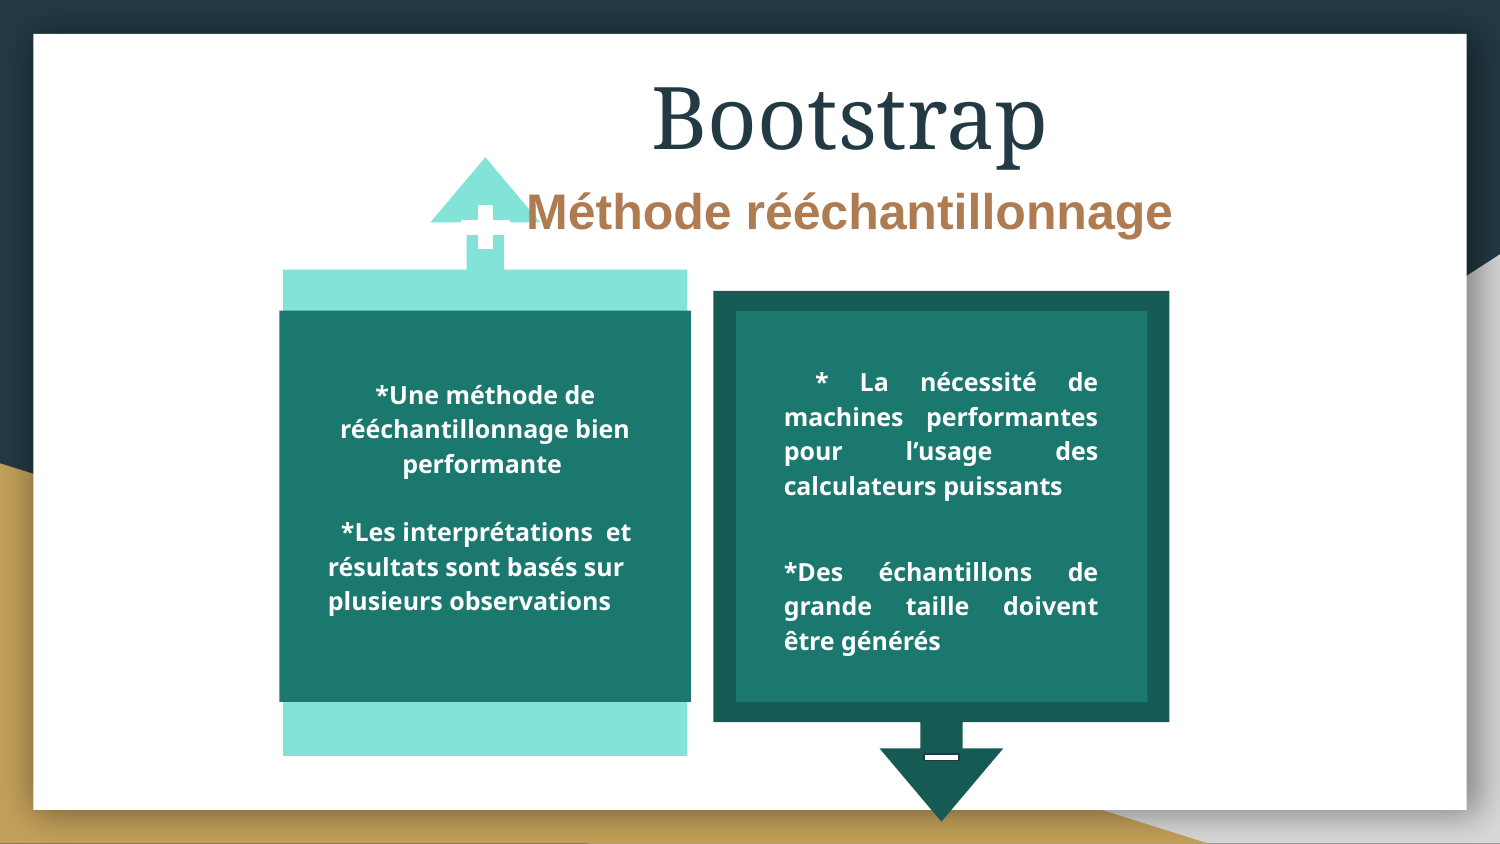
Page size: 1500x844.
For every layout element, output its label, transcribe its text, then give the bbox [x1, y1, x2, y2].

title Bootstrap Méthode rééchantillonnage [234, 17, 1466, 112]
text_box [713, 290, 1170, 822]
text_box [257, 190, 714, 723]
